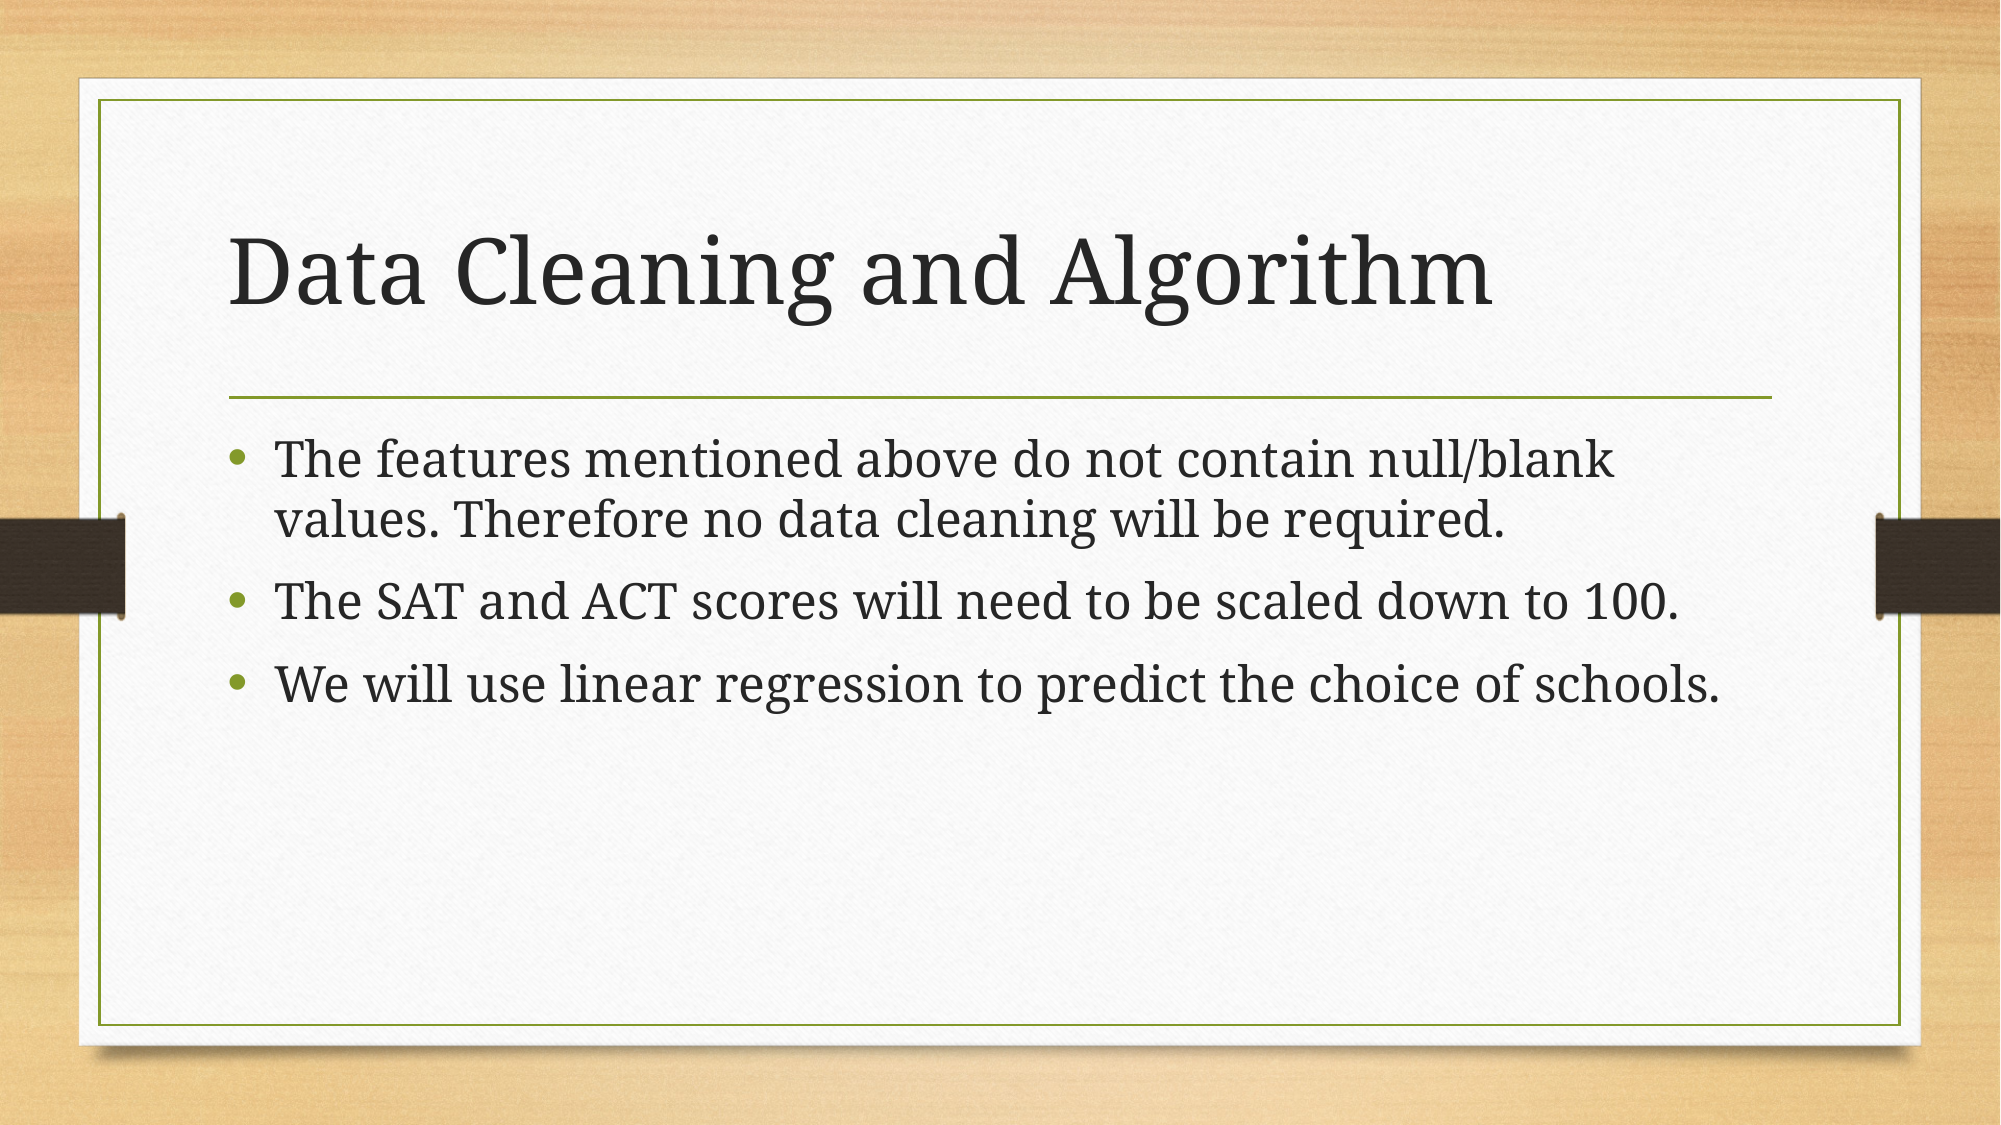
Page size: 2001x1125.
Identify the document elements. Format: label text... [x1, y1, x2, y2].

picture [0, 0, 2001, 1125]
list The features mentioned above do not contain null/blank values. Therefore no data cleaning will be required. The SAT and ACT scores will need to be scaled down to 100. We will use linear regression to predict the choice of schools. [212, 419, 1788, 964]
title Data Cleaning and Algorithm [212, 161, 1788, 375]
